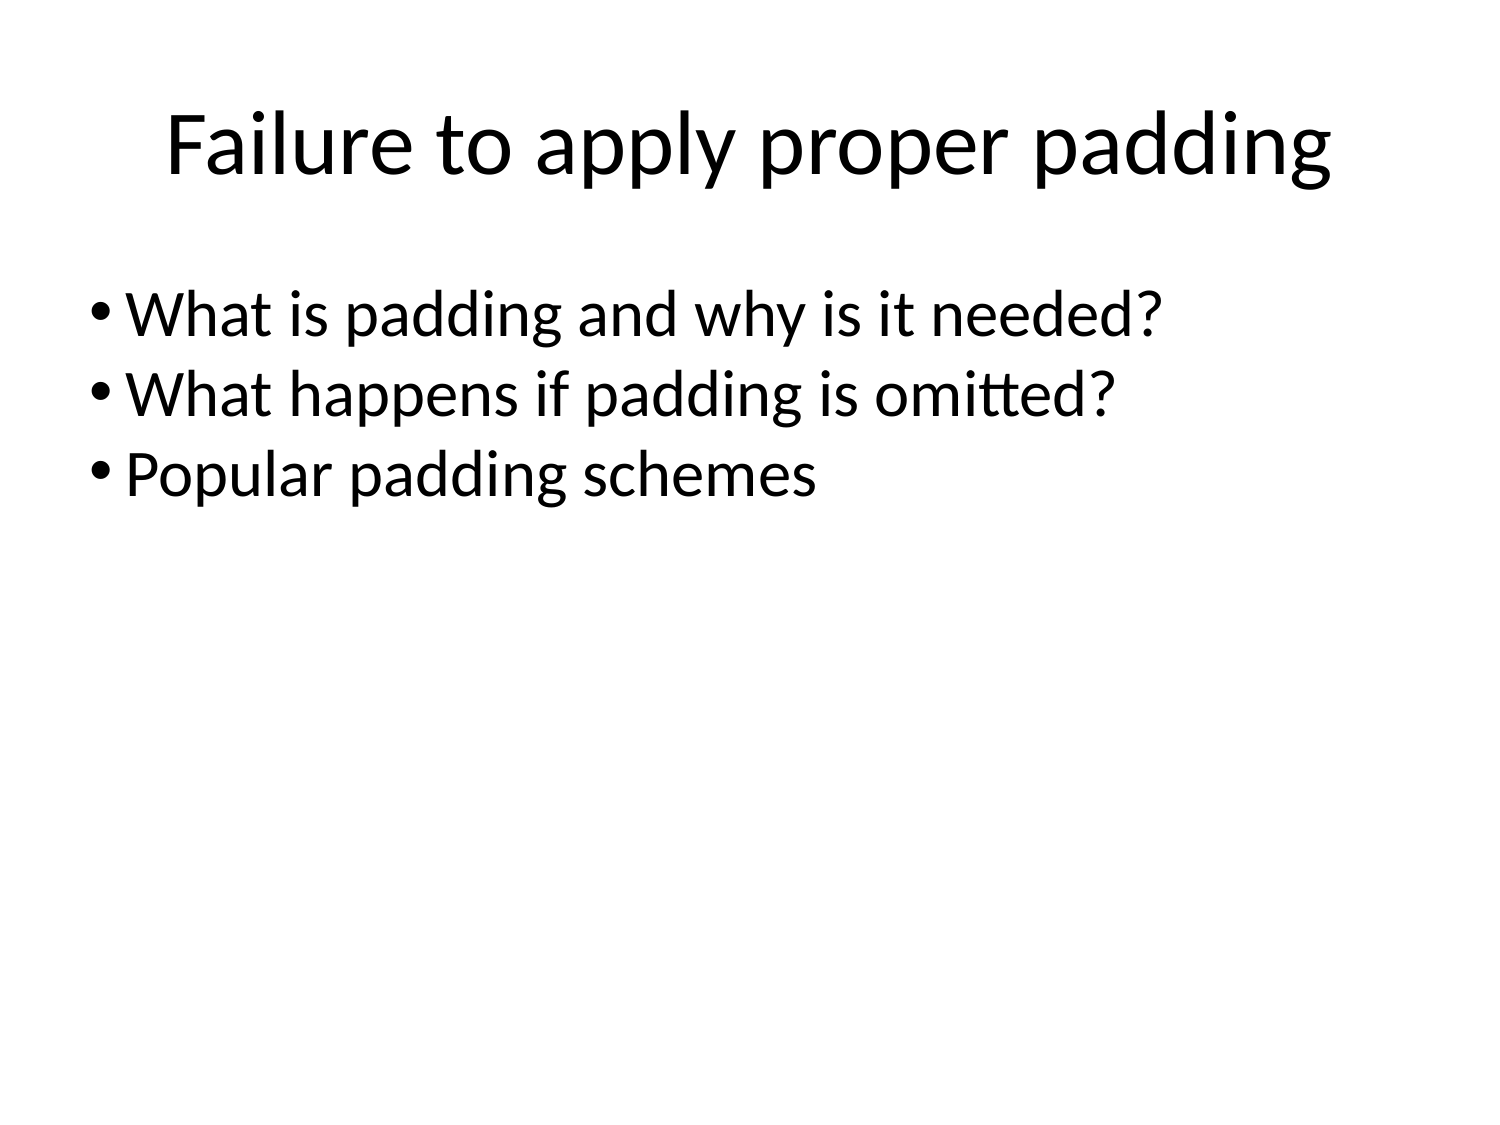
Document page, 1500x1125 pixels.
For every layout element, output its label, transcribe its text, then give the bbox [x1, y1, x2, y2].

text_box Failure to apply proper padding [75, 45, 1425, 232]
text_box What is padding and why is it needed? What happens if padding is omitted? Popular padding schemes [75, 262, 1425, 1005]
